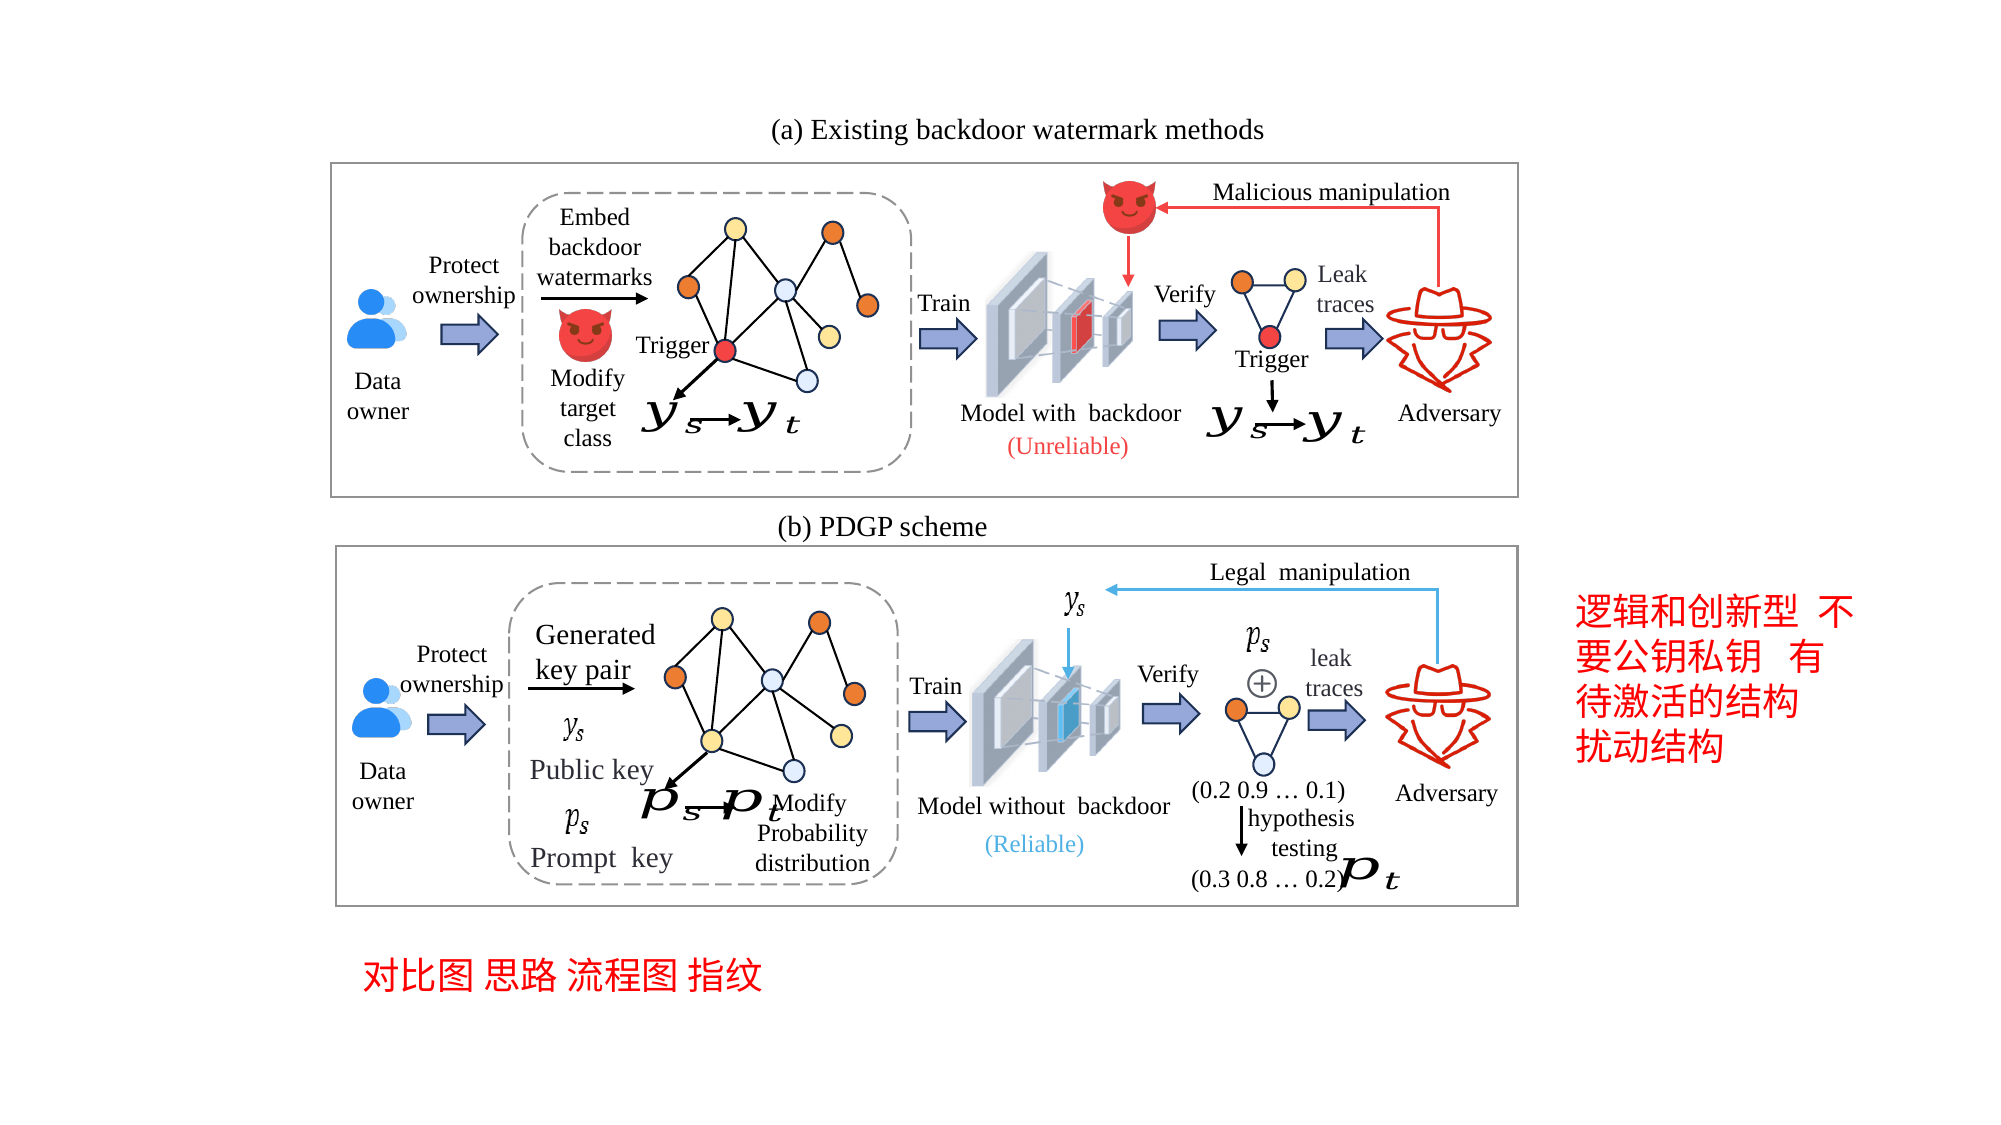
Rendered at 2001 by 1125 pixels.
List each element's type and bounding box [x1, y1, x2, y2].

picture [1227, 602, 1291, 666]
picture [1103, 181, 1156, 235]
text_box [347, 944, 787, 1005]
picture [559, 309, 612, 362]
picture [985, 251, 1135, 398]
picture [969, 639, 1124, 787]
picture [1245, 667, 1279, 700]
picture [1386, 287, 1492, 393]
text_box [1560, 580, 1872, 821]
picture [1385, 664, 1491, 769]
picture [342, 668, 421, 747]
picture [336, 279, 416, 358]
picture [546, 784, 610, 848]
picture [545, 694, 604, 753]
text_box [330, 102, 1519, 907]
picture [1046, 568, 1105, 628]
